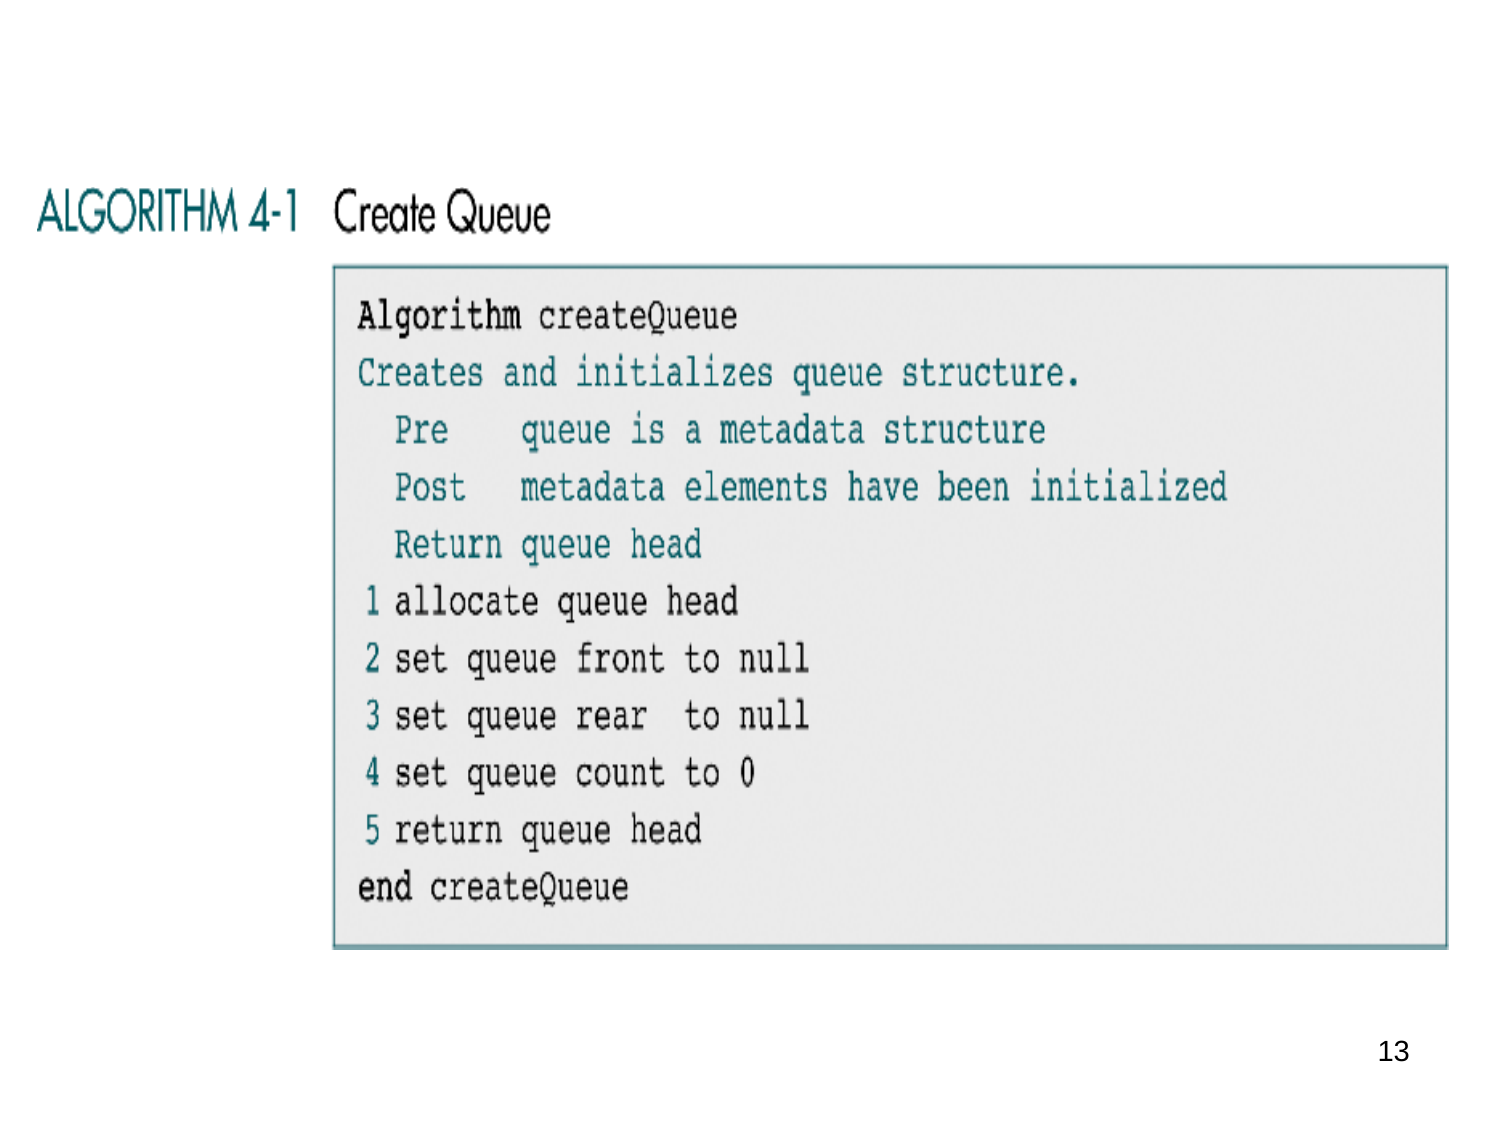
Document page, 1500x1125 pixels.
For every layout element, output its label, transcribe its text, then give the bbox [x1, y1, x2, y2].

picture [37, 187, 1449, 951]
slide_number 13 [1074, 1024, 1426, 1103]
